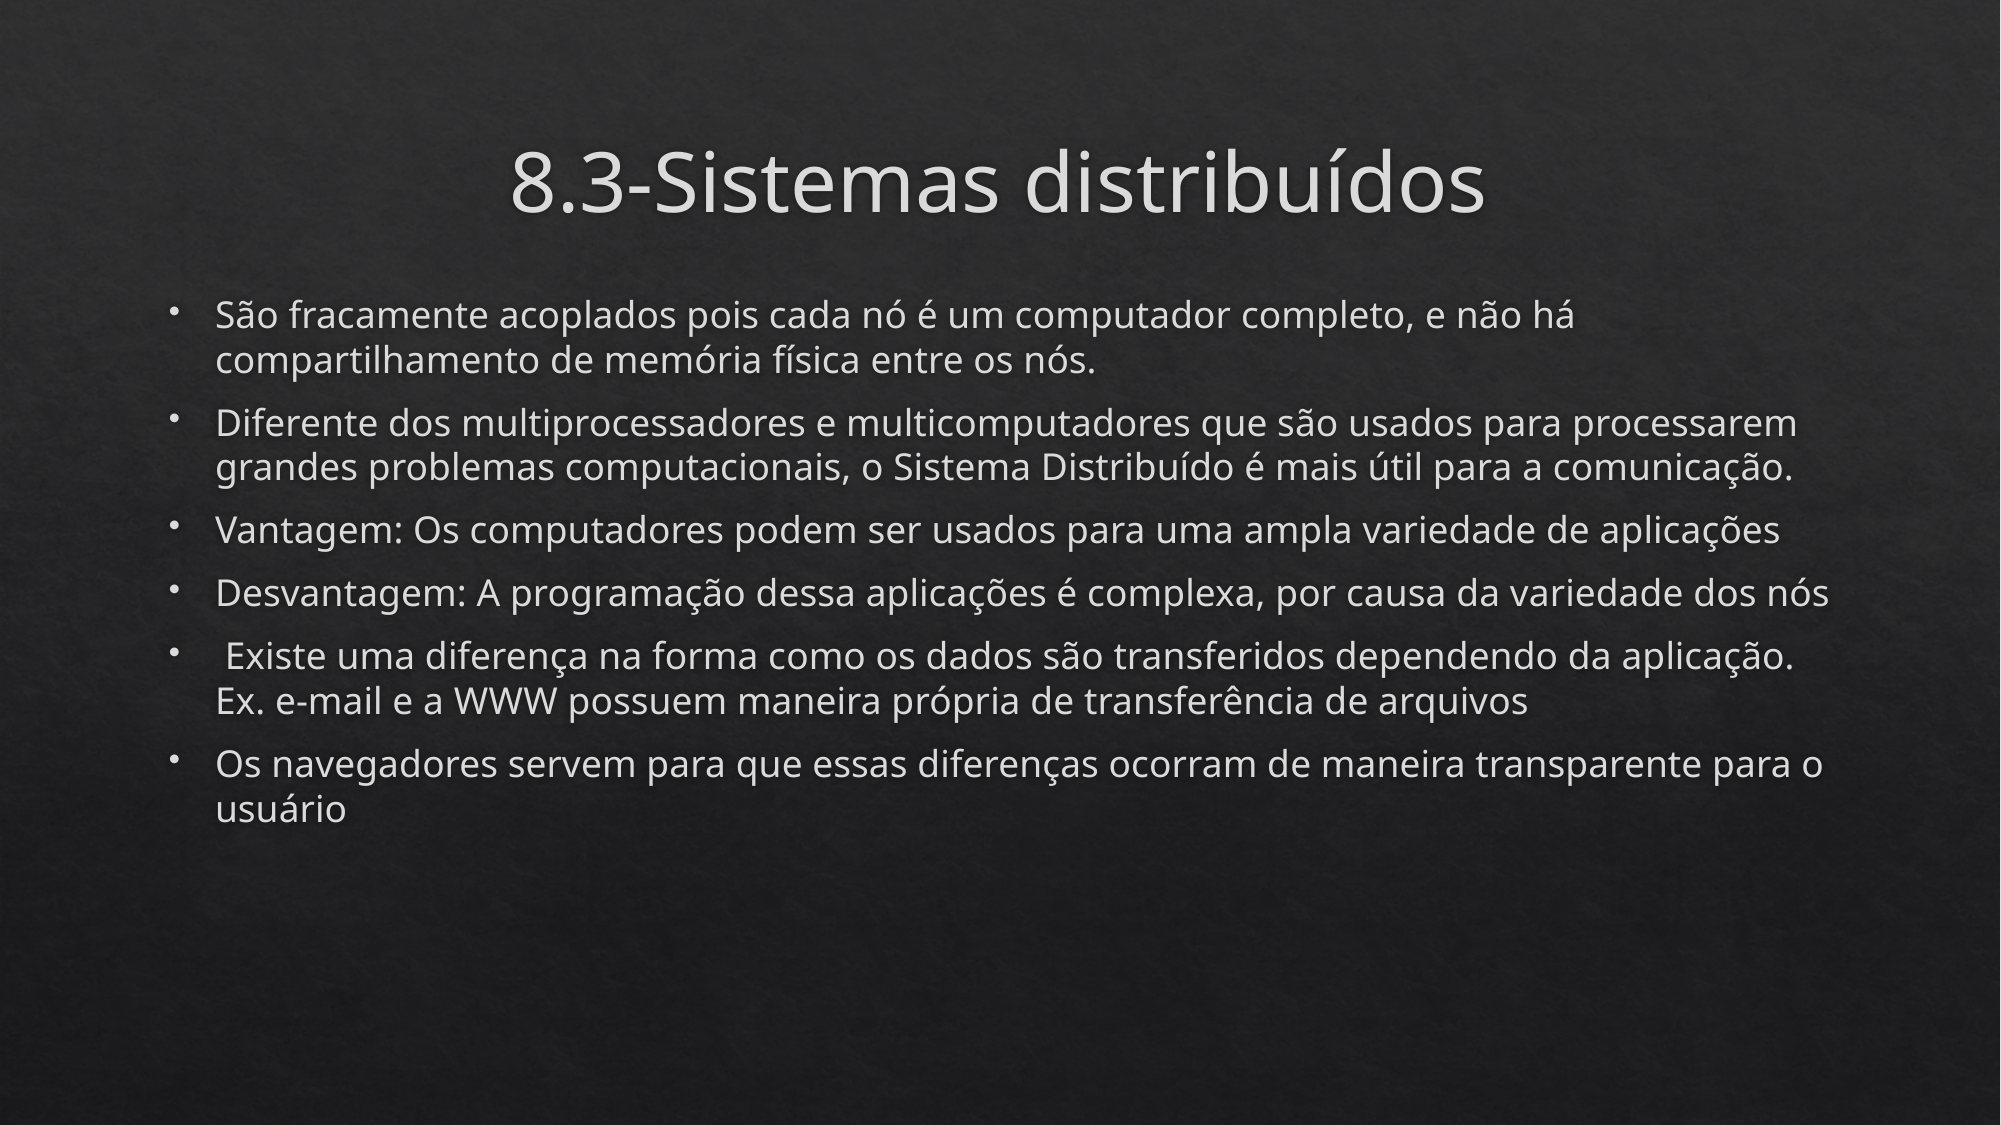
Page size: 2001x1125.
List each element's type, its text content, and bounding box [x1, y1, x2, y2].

list São fracamente acoplados pois cada nó é um computador completo, e não há compartilhamento de memória física entre os nós. Diferente dos multiprocessadores e multicomputadores que são usados para processarem grandes problemas computacionais, o Sistema Distribuído é mais útil para a comunicação. Vantagem: Os computadores podem ser usados para uma ampla variedade de aplicações Desvantagem: A programação dessa aplicações é complexa, por causa da variedade dos nós Existe uma diferença na forma como os dados são transferidos dependendo da aplicação. Ex. e-mail e a WWW possuem maneira própria de transferência de arquivos Os navegadores servem para que essas diferenças ocorram de maneira transparente para o usuário [149, 284, 1849, 950]
title 8.3-Sistemas distribuídos [149, 99, 1849, 260]
